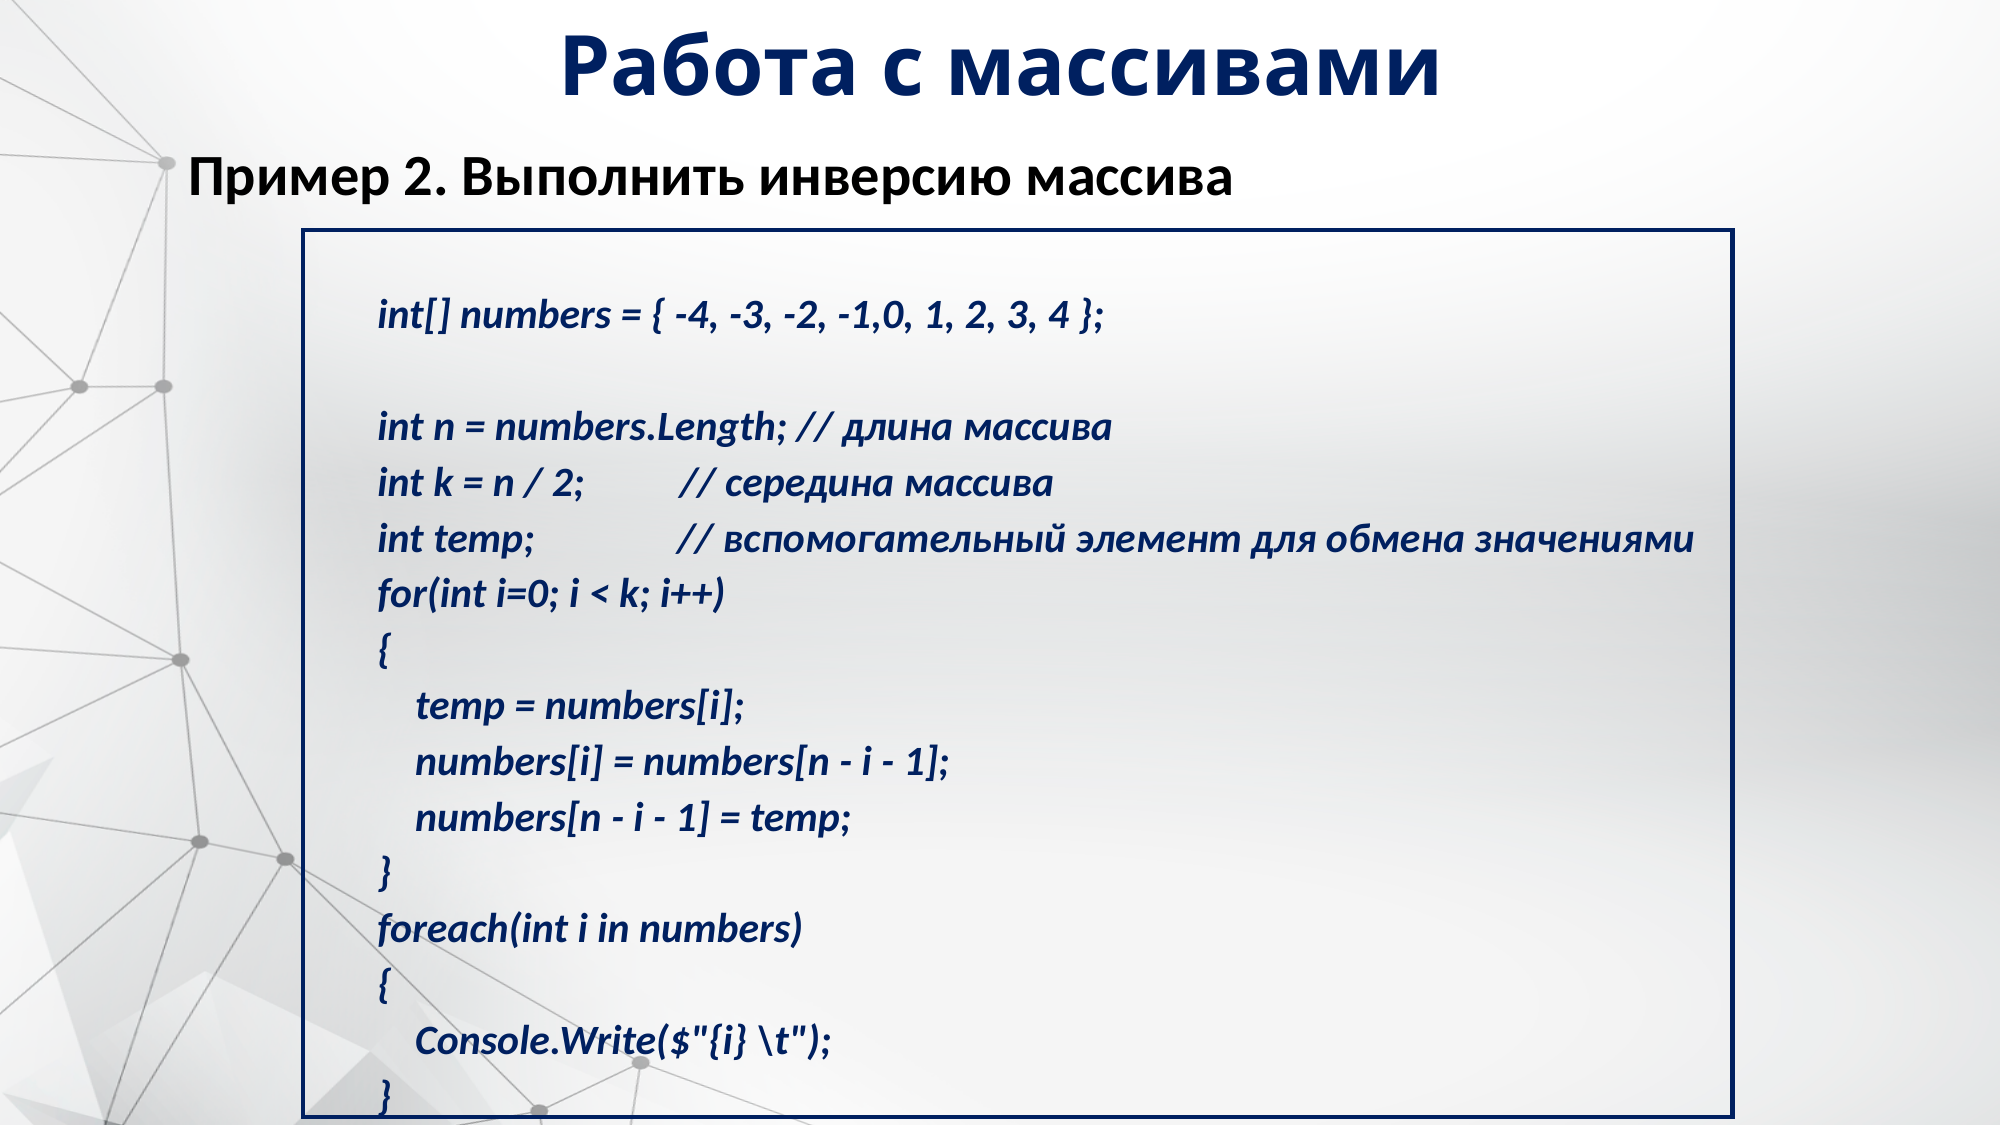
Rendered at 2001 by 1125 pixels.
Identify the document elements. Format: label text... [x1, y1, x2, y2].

text_box int[] numbers = { -4, -3, -2, -1,0, 1, 2, 3, 4 }; int n = numbers.Length; // длина массива int k = n / 2; // середина массива int temp; // вспомогательный элемент для обмена значениями for(int i=0; i < k; i++) { temp = numbers[i]; numbers[i] = numbers[n - i - 1]; numbers[n - i - 1] = temp; } foreach(int i in numbers) { Console.Write($"{i} \t"); } [303, 230, 1733, 1118]
picture [0, 0, 2000, 1125]
list Пример 2. Выполнить инверсию массива [173, 137, 1863, 1014]
title Работа с массивами [144, 0, 1859, 138]
